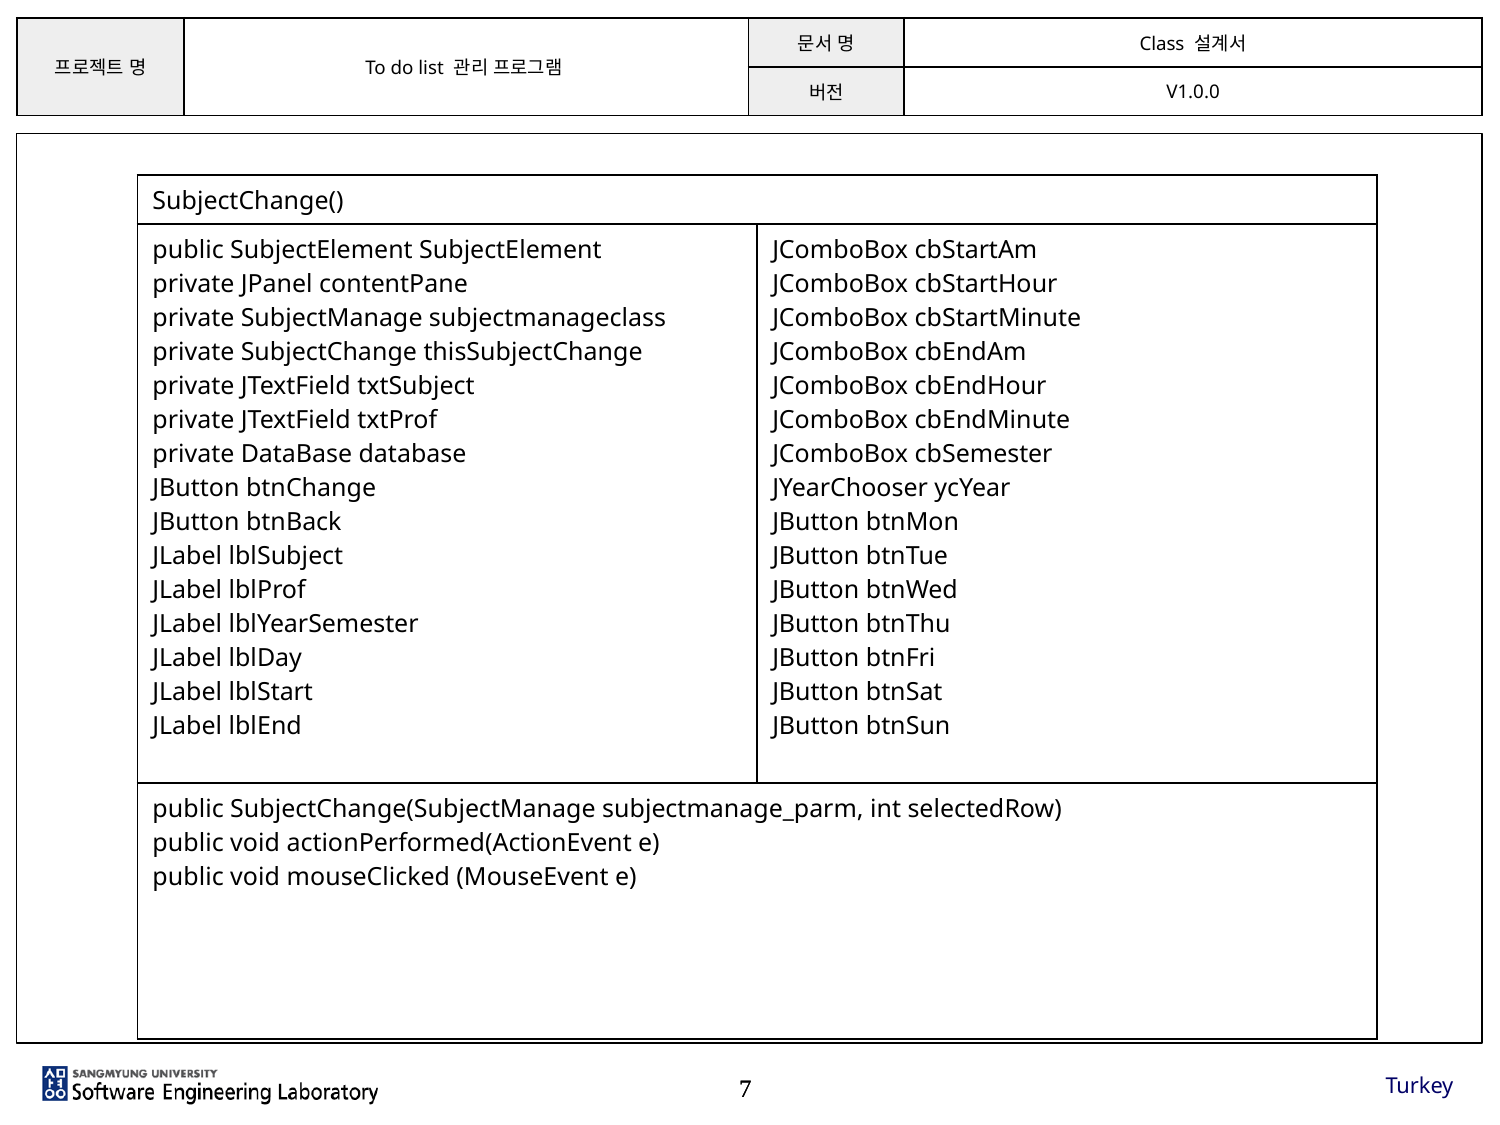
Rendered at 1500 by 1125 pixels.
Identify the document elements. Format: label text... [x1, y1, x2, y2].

table_cell public SubjectElement SubjectElement private JPanel contentPane private SubjectManage subjectmanageclass private SubjectChange thisSubjectChange private JTextField txtSubject private JTextField txtProf private DataBase database JButton btnChange JButton btnBack JLabel lblSubject JLabel lblProf JLabel lblYearSemester JLabel lblDay JLabel lblStart JLabel lblEnd [138, 225, 756, 782]
table_cell public SubjectChange(SubjectManage subjectmanage_parm, int selectedRow) public void actionPerformed(ActionEvent e) public void mouseClicked (MouseEvent e) [138, 784, 1376, 1038]
footer Turkey [994, 1060, 1454, 1110]
picture [42, 1066, 382, 1106]
table_header SubjectChange() [138, 176, 1376, 223]
table_cell JComboBox cbStartAm JComboBox cbStartHour JComboBox cbStartMinute JComboBox cbEndAm JComboBox cbEndHour JComboBox cbEndMinute JComboBox cbSemester JYearChooser ycYear JButton btnMon JButton btnTue JButton btnWed JButton btnThu JButton btnFri JButton btnSat JButton btnSun [758, 225, 1376, 782]
